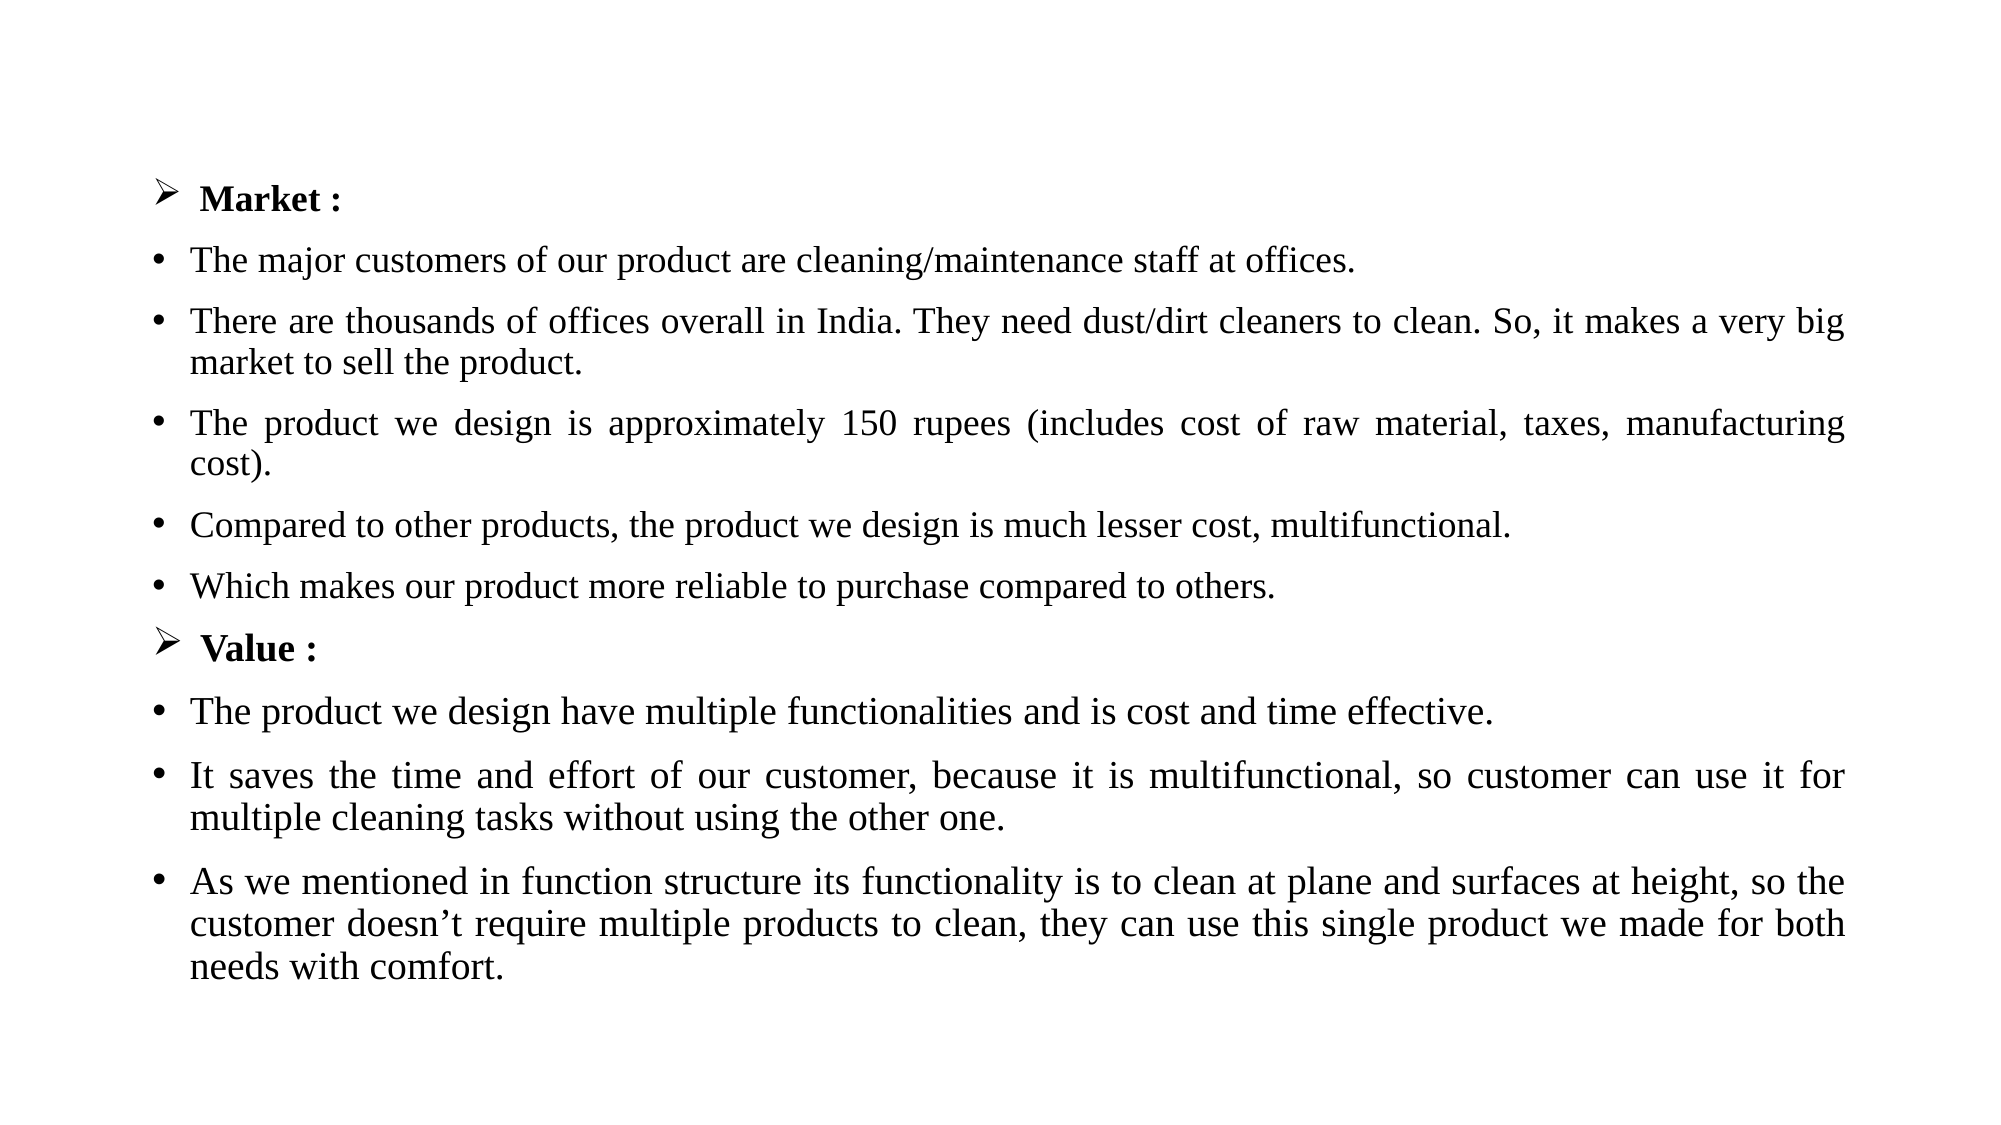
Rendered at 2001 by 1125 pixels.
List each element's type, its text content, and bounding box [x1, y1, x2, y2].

list Market : The major customers of our product are cleaning/maintenance staff at offices. There are thousands of offices overall in India. They need dust/dirt cleaners to clean. So, it makes a very big market to sell the product. The product we design is approximately 150 rupees (includes cost of raw material, taxes, manufacturing cost). Compared to other products, the product we design is much lesser cost, multifunctional. Which makes our product more reliable to purchase compared to others. Value : The product we design have multiple functionalities and is cost and time effective. It saves the time and effort of our customer, because it is multifunctional, so customer can use it for multiple cleaning tasks without using the other one. As we mentioned in function structure its functionality is to clean at plane and surfaces at height, so the customer doesn’t require multiple products to clean, they can use this single product we made for both needs with comfort. [137, 171, 1863, 1014]
